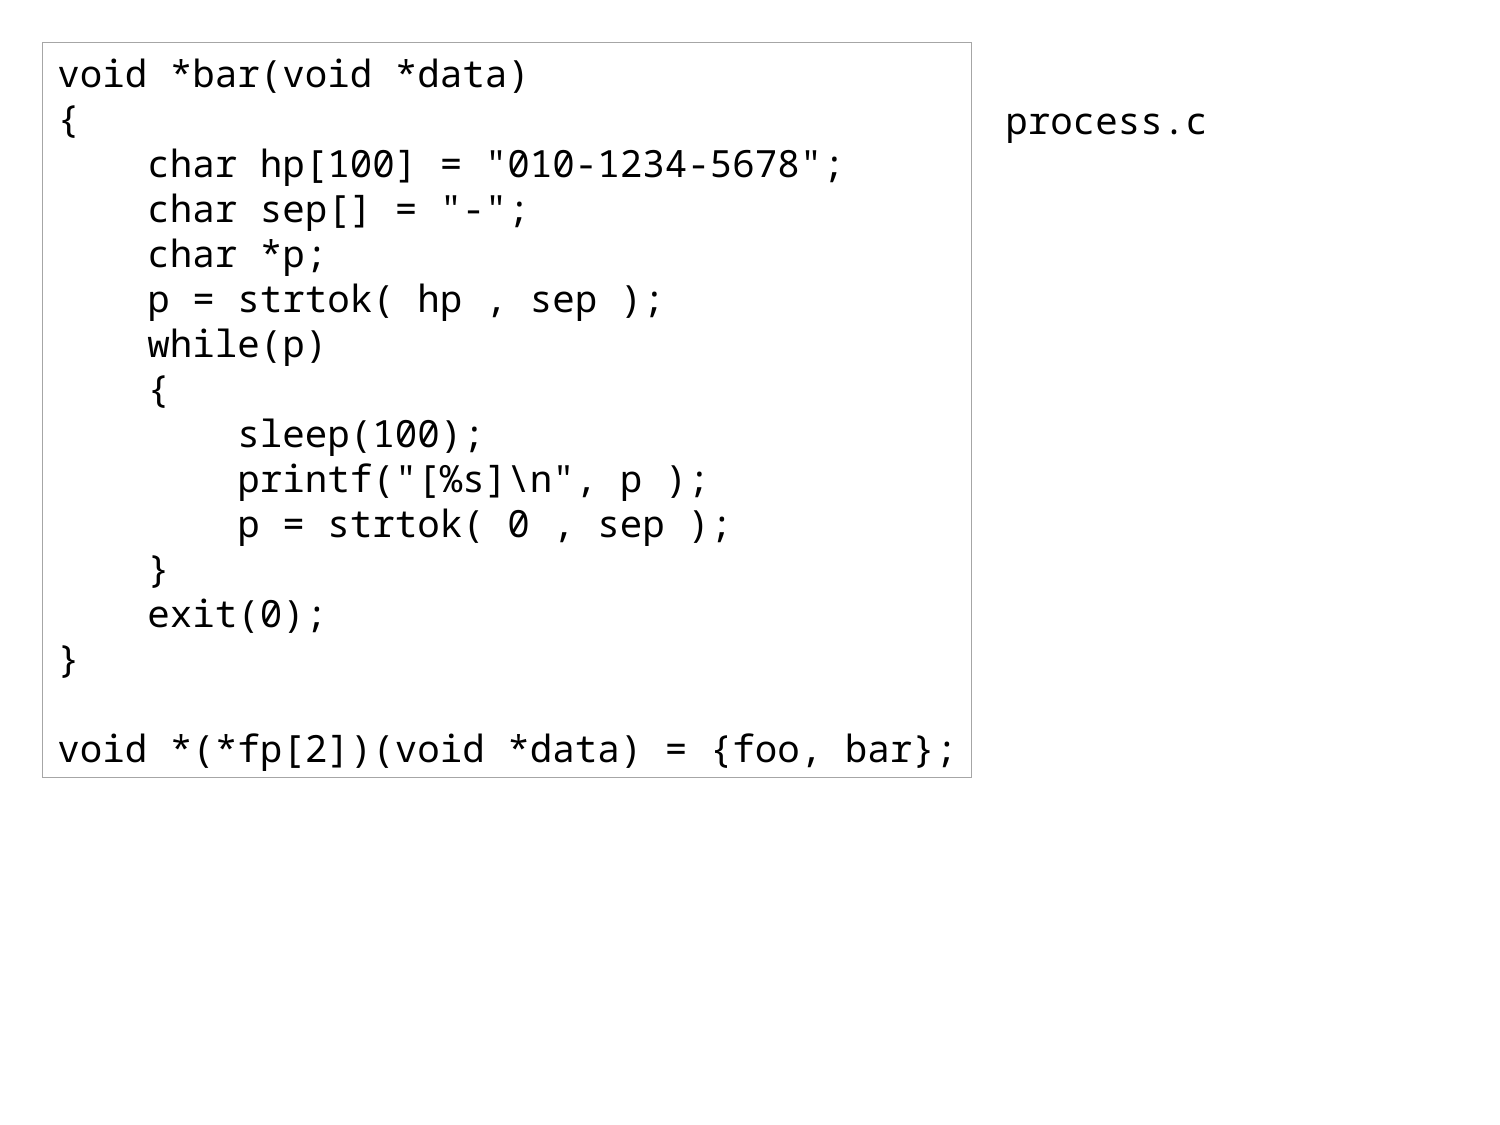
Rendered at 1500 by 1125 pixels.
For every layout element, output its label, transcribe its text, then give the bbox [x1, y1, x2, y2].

text_box process.c [990, 89, 1223, 150]
text_box void *bar(void *data) { char hp[100] = "010-1234-5678"; char sep[] = "-"; char *p; p = strtok( hp , sep ); while(p) { sleep(100); printf("[%s]\n", p ); p = strtok( 0 , sep ); } exit(0); } void *(*fp[2])(void *data) = {foo, bar}; [42, 42, 972, 778]
